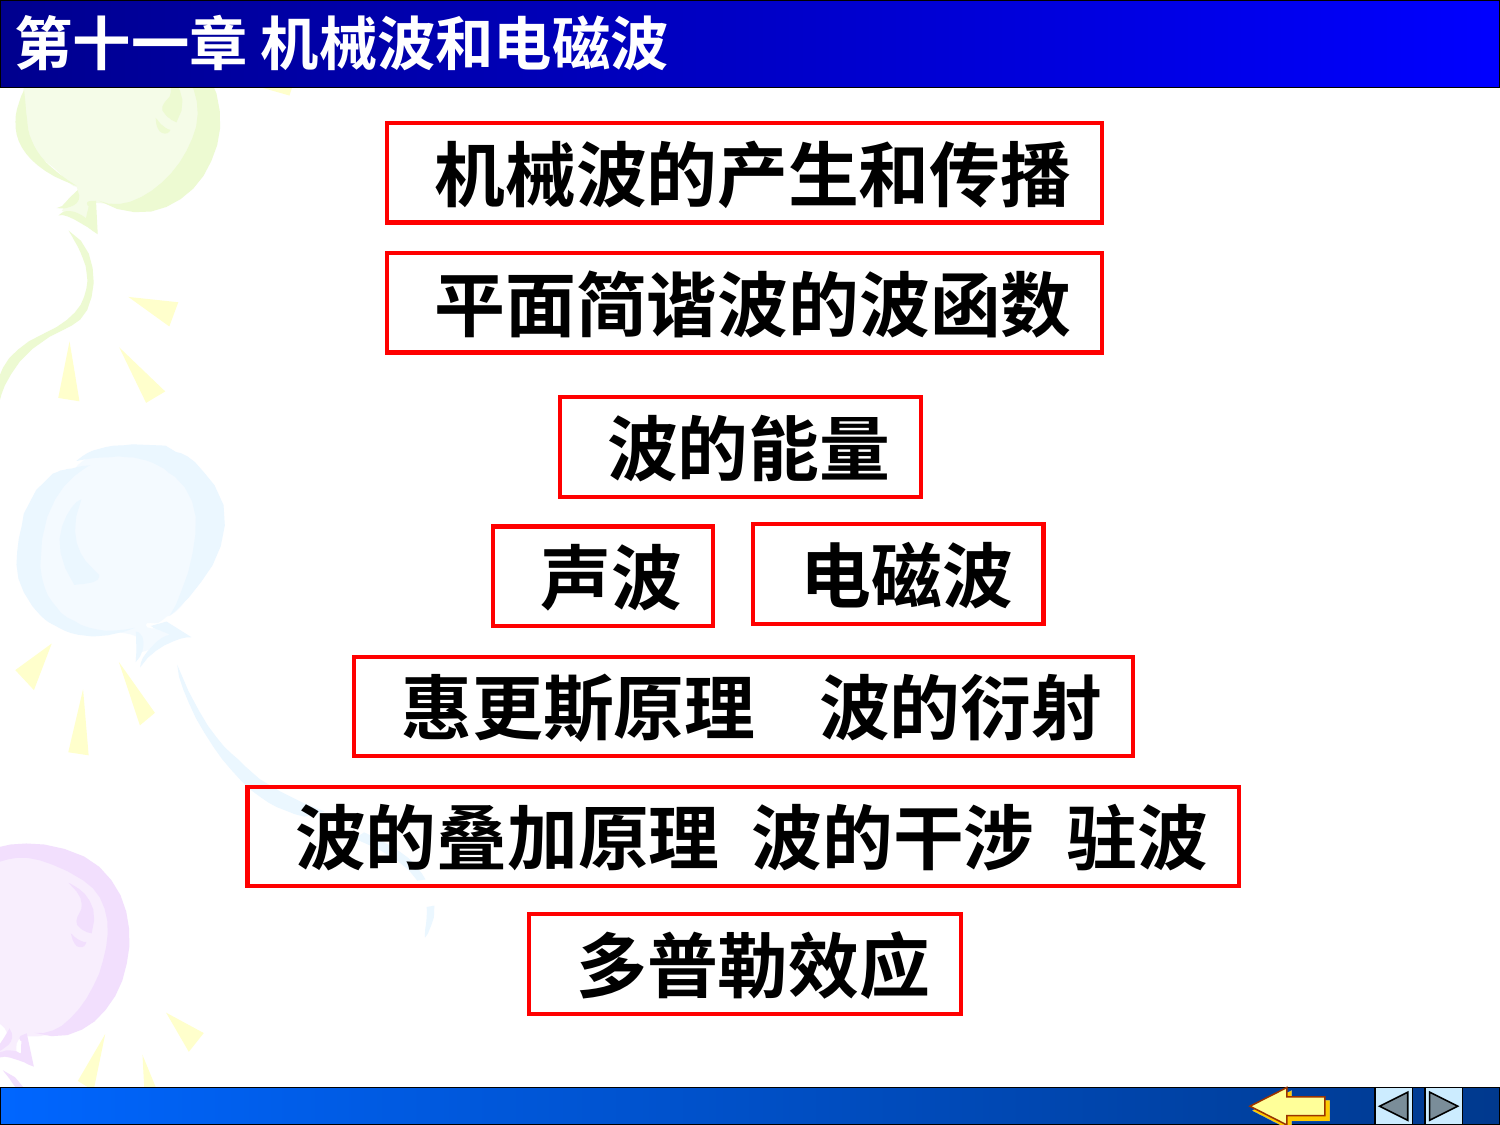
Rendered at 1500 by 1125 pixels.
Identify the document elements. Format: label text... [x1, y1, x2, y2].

text_box 电磁波 [752, 524, 1044, 624]
text_box 波的叠加原理 波的干涉 驻波 [247, 786, 1239, 887]
text_box 平面简谐波的波函数 [387, 252, 1103, 353]
text_box 惠更斯原理 波的衍射 [353, 656, 1134, 757]
text_box 多普勒效应 [528, 913, 961, 1014]
text_box 机械波的产生和传播 [387, 122, 1103, 223]
text_box 声波 [492, 526, 713, 627]
text_box 波的能量 [559, 397, 922, 497]
